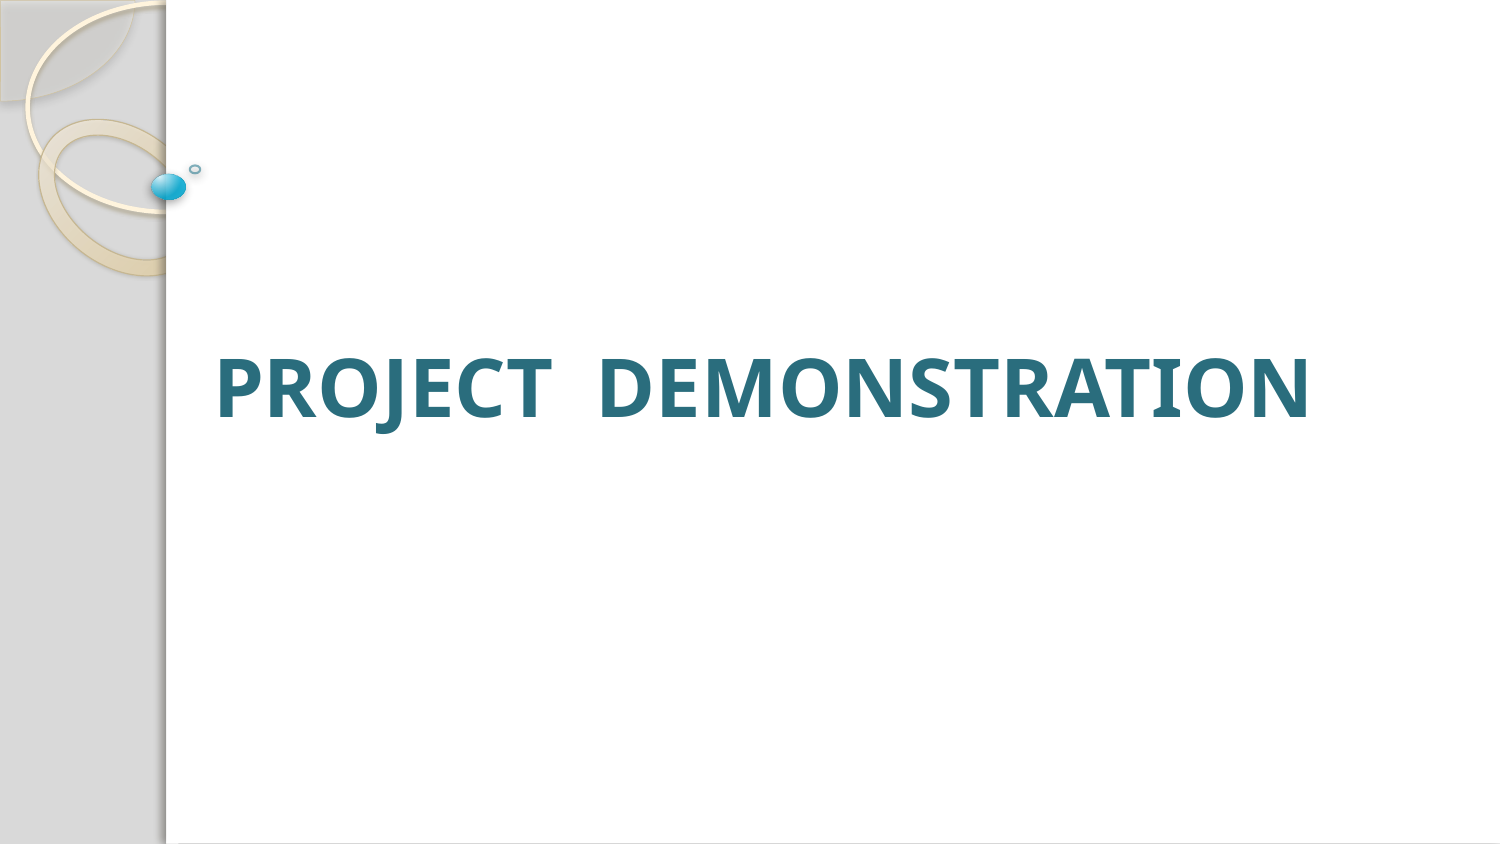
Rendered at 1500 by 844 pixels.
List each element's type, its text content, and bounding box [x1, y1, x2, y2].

text_box PROJECT DEMONSTRATION [198, 321, 1377, 628]
title [92, 21, 1500, 584]
